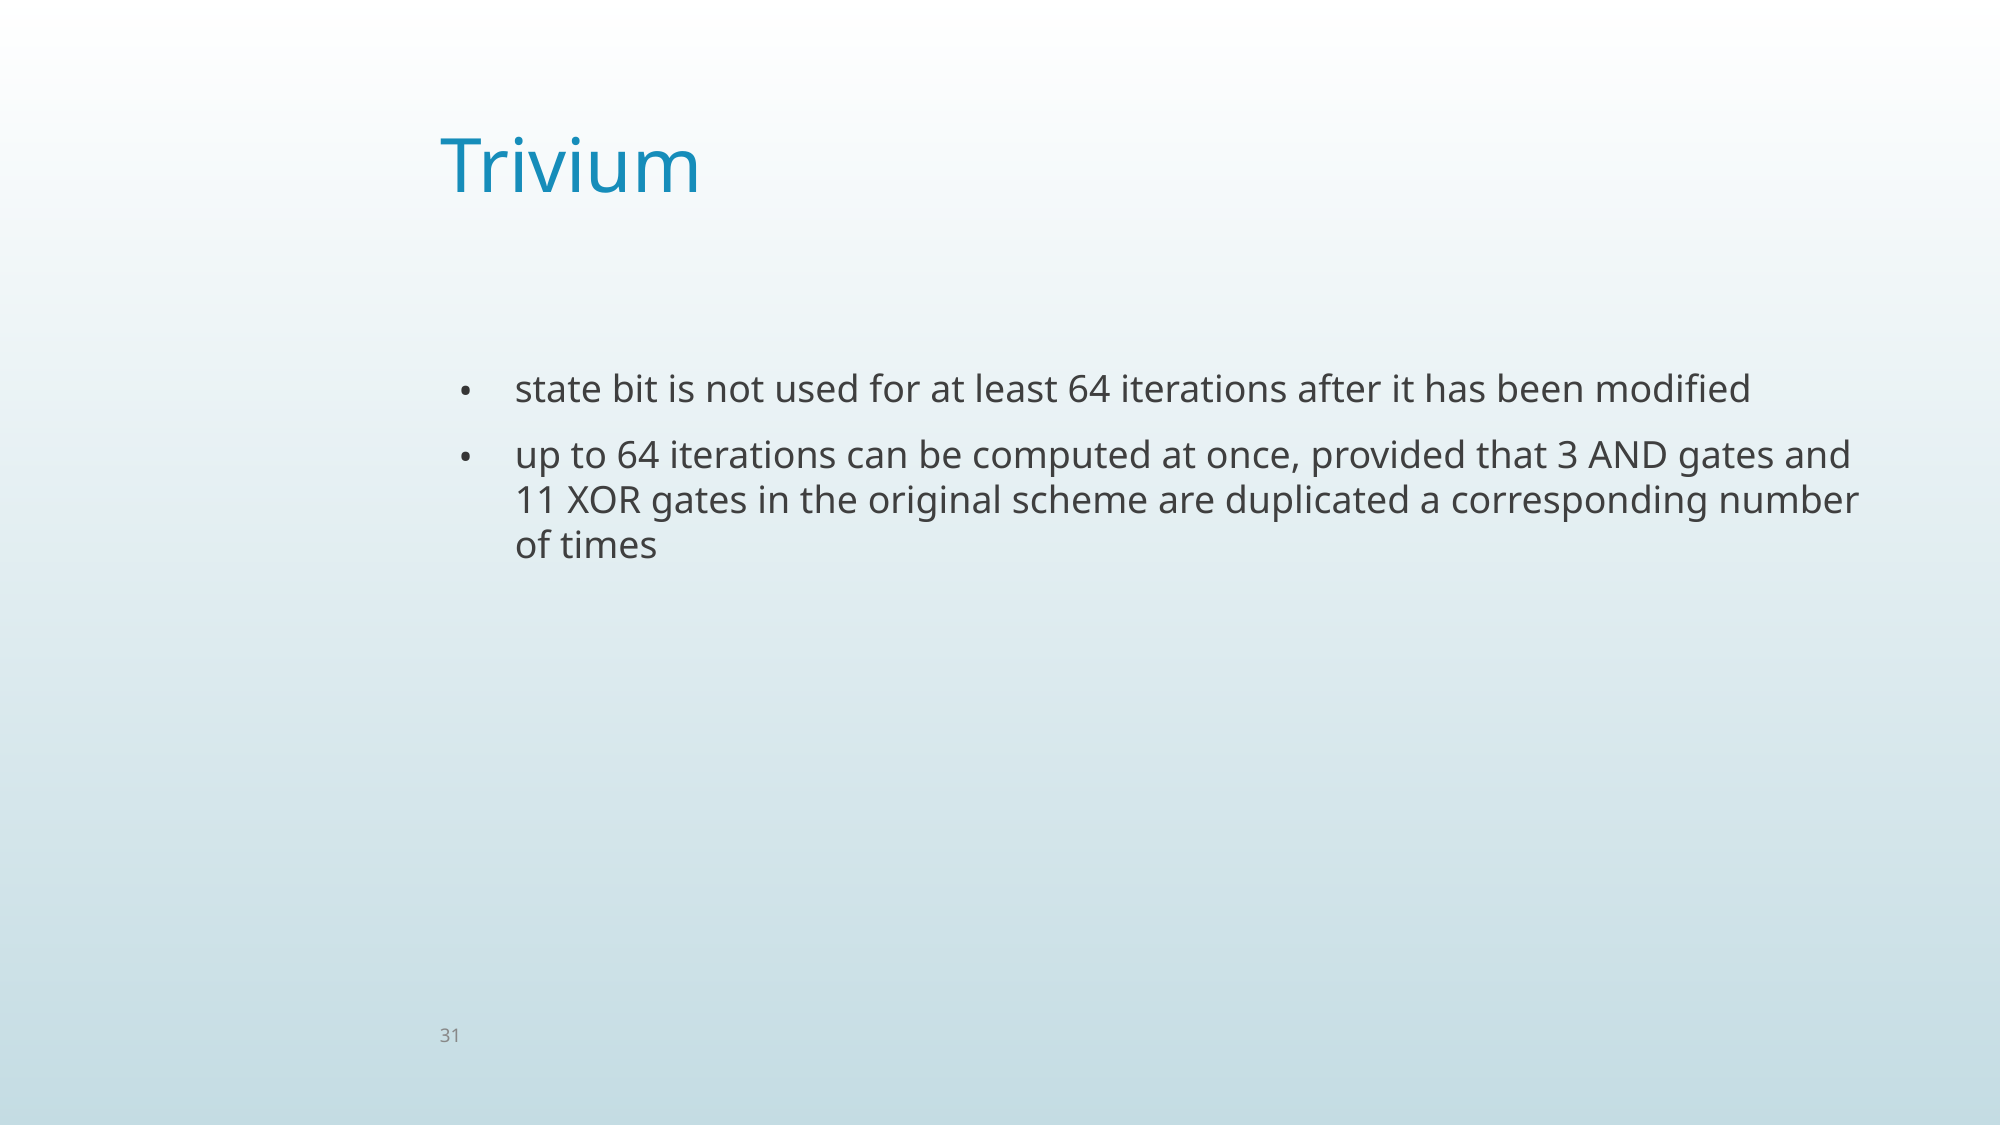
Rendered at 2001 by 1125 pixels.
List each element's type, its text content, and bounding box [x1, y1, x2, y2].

list state bit is not used for at least 64 iterations after it has been modified up to 64 iterations can be computed at once, provided that 3 AND gates and 11 XOR gates in the original scheme are duplicated a corresponding number of times [424, 350, 1888, 970]
slide_number 31 [424, 1006, 1675, 1067]
title Trivium [425, 102, 1888, 313]
